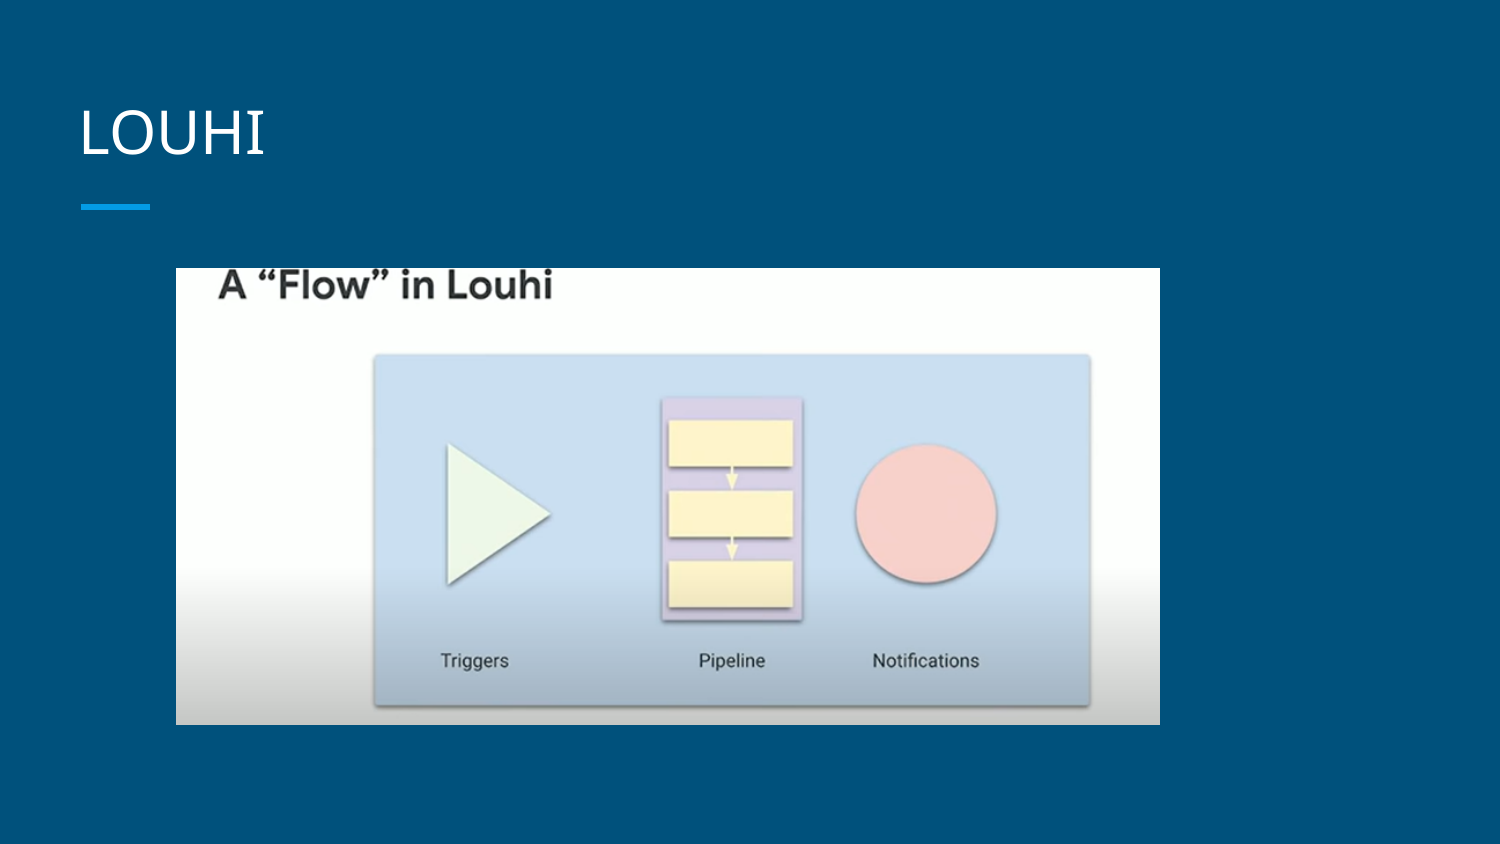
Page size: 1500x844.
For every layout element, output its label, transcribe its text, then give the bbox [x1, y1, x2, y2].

title LOUHI [63, 75, 1437, 188]
picture [177, 269, 1159, 724]
